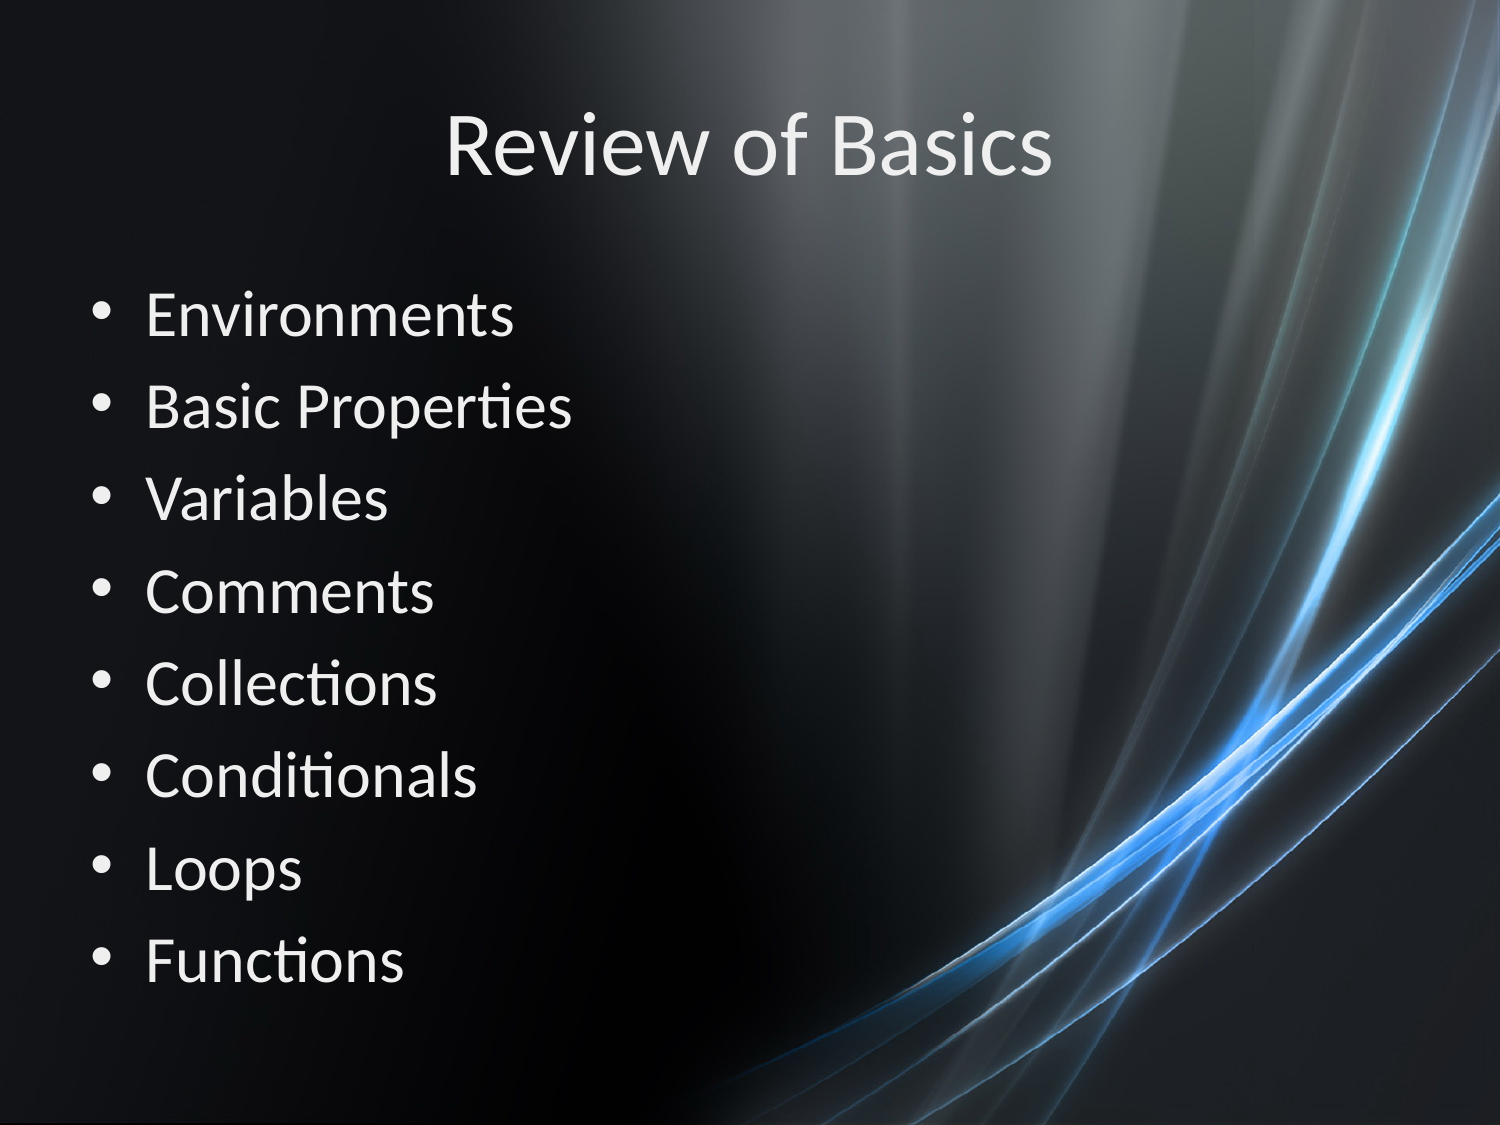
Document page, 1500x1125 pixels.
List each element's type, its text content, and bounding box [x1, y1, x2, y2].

list Environments Basic Properties Variables Comments Collections Conditionals Loops Functions [75, 262, 1425, 1005]
picture [0, 0, 1500, 1125]
title Review of Basics [75, 45, 1425, 233]
